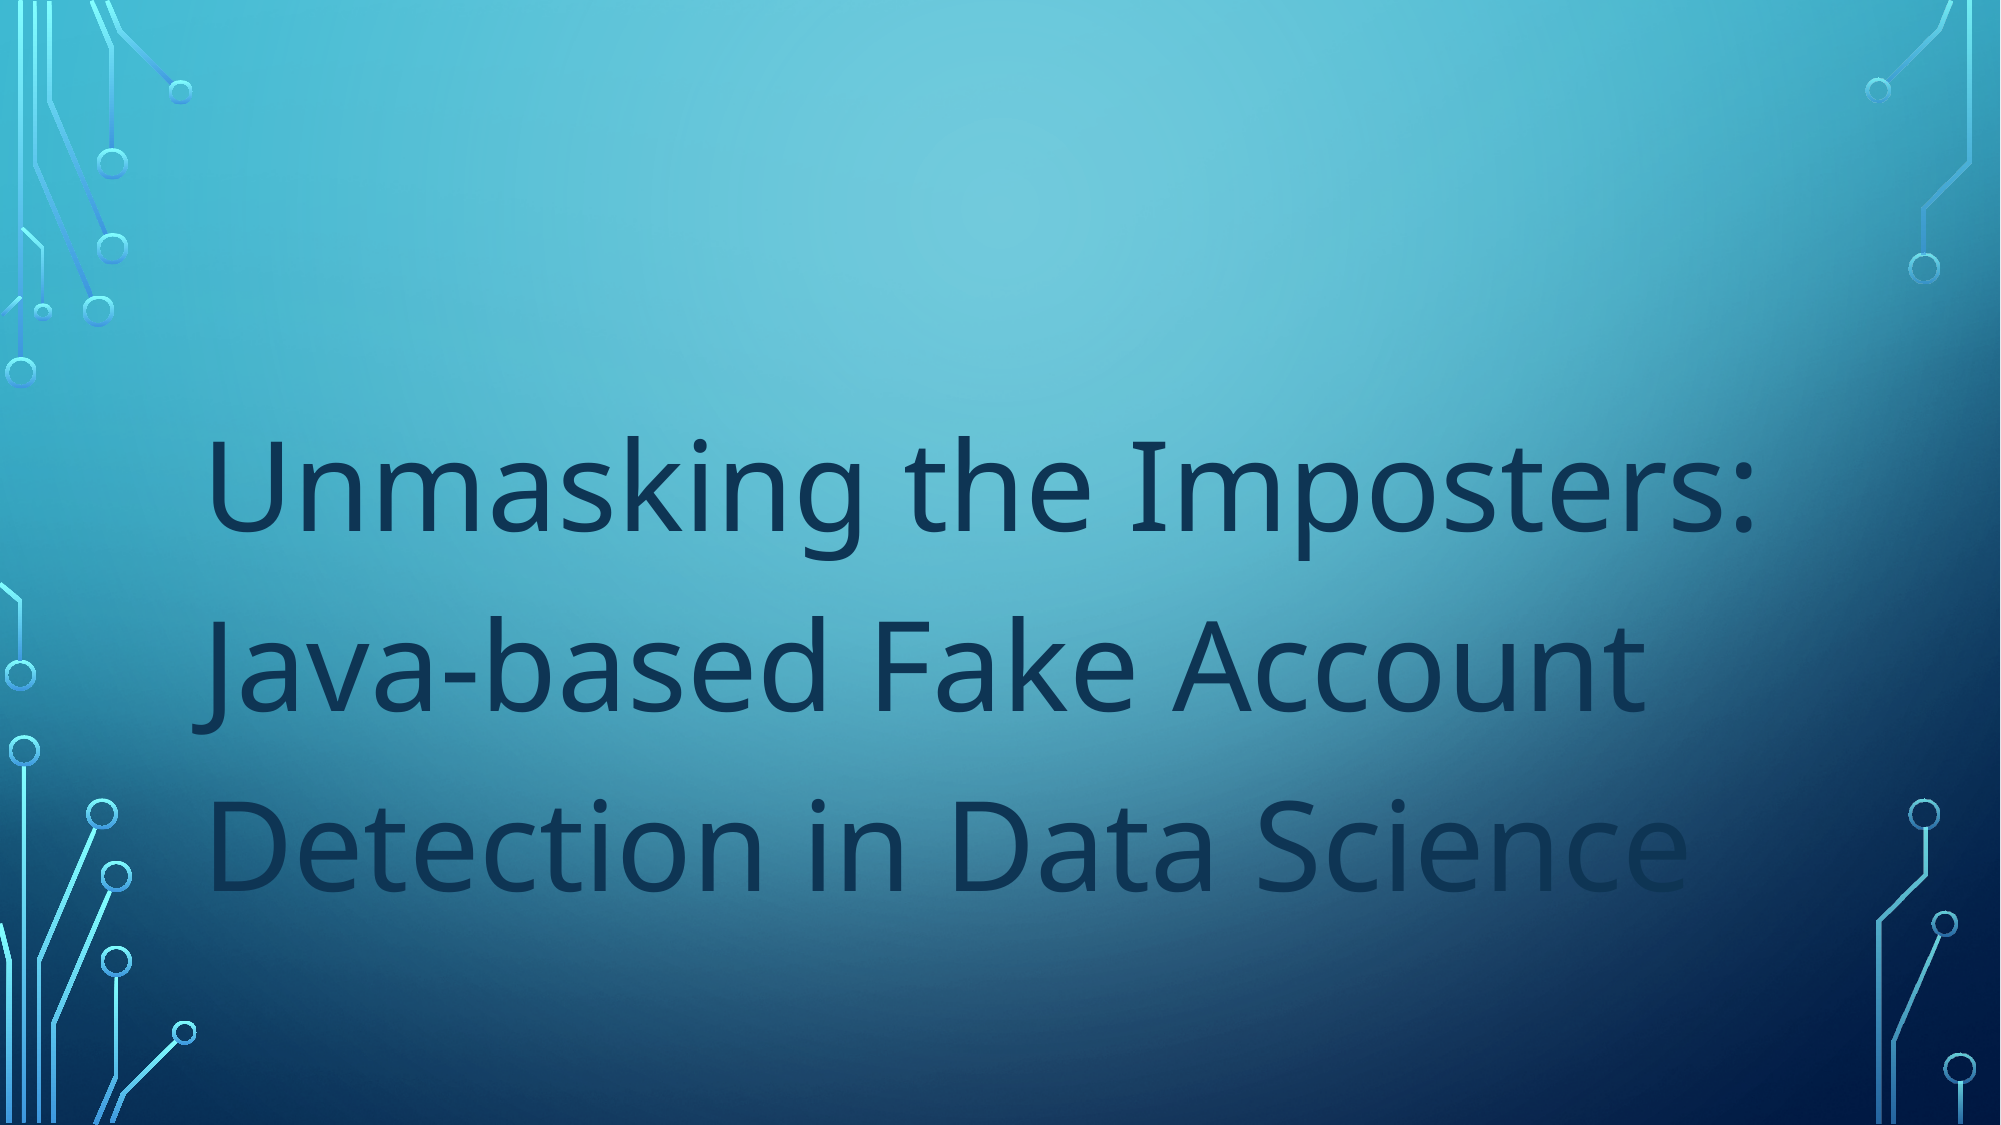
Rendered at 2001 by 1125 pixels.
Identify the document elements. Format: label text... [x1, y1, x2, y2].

list Unmasking the Imposters: Java-based Fake Account Detection in Data Science [187, 369, 1813, 950]
